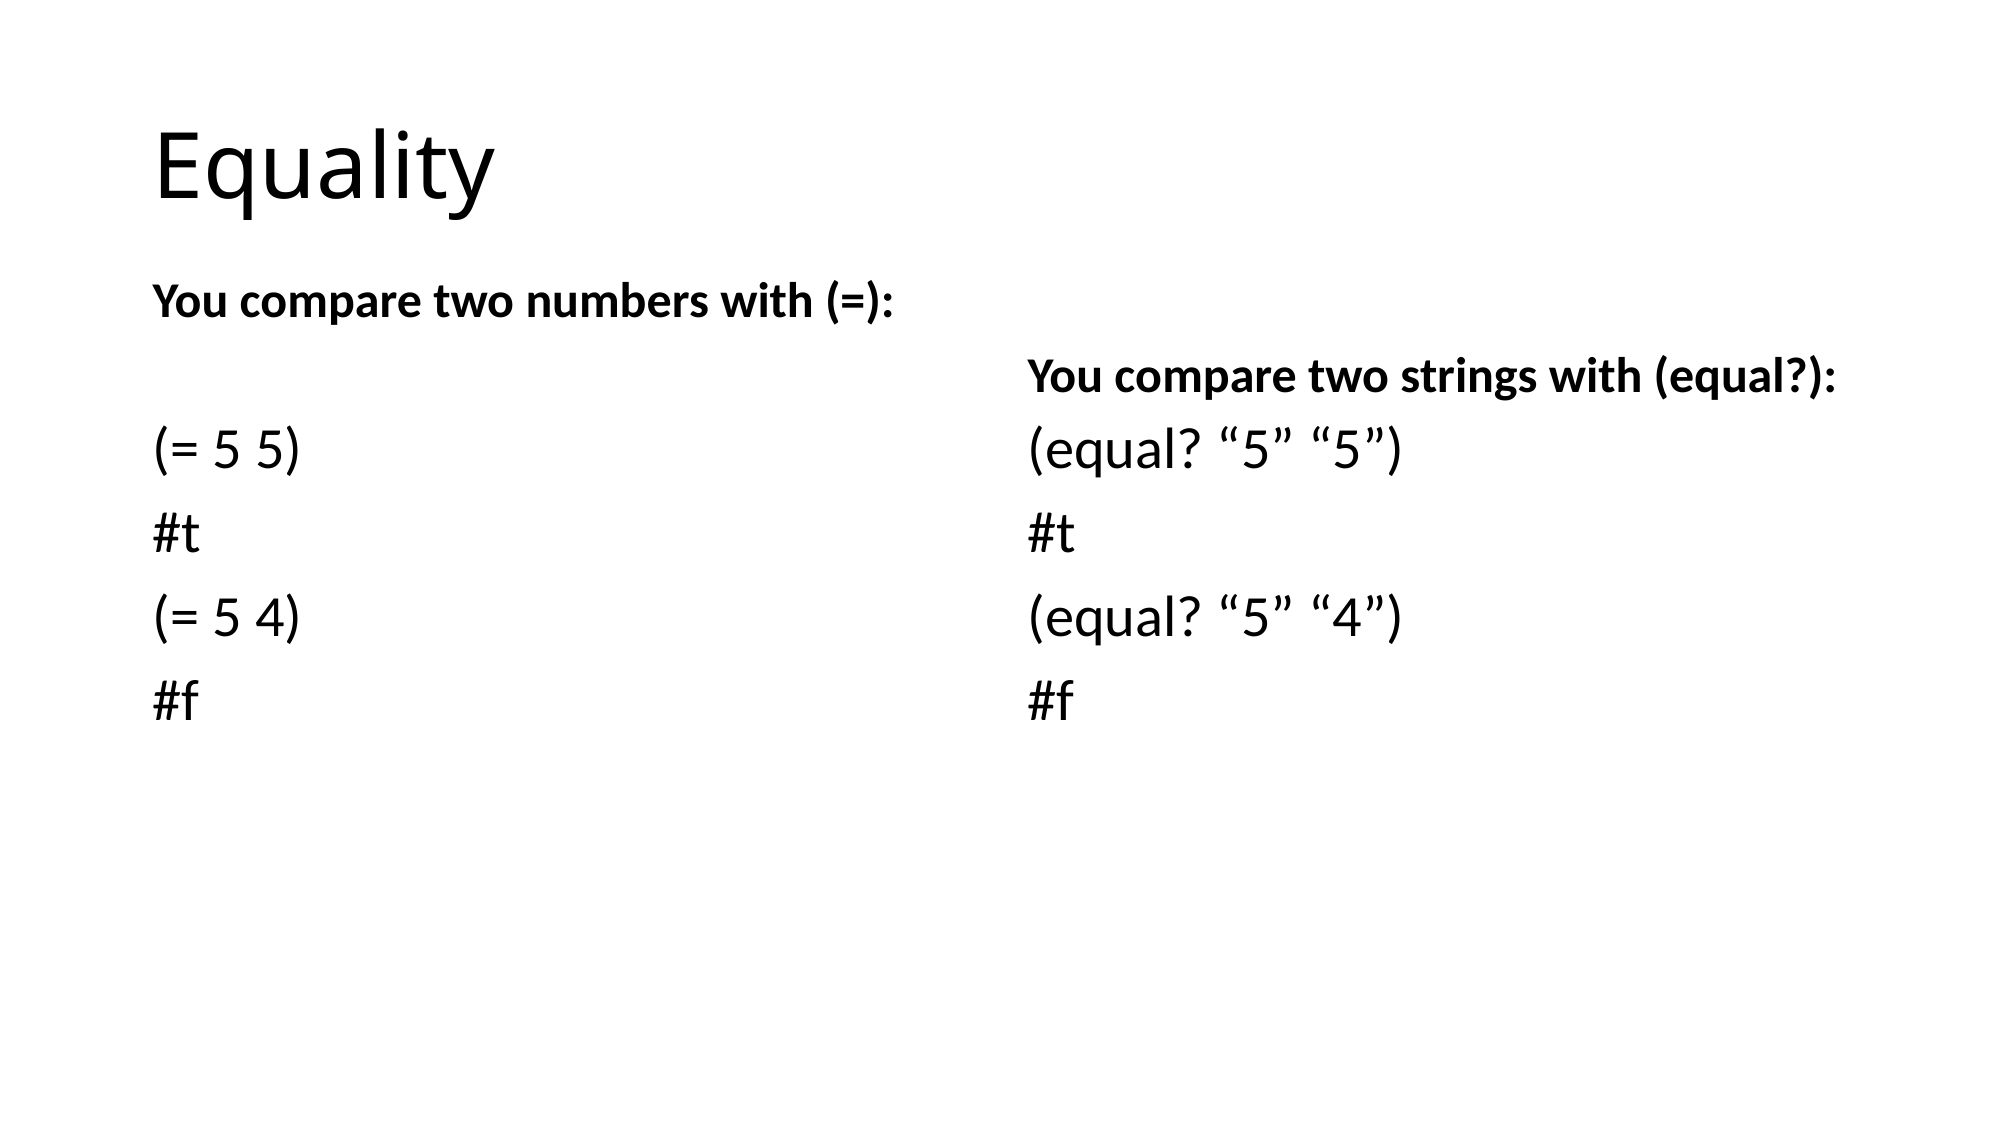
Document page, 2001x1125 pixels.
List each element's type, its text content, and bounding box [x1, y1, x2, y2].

title Equality [137, 59, 1863, 278]
list You compare two strings with (equal?): [1012, 275, 1873, 411]
list (= 5 5) #t (= 5 4) #f [137, 410, 984, 1016]
list (equal? “5” “5”) #t (equal? “5” “4”) #f [1012, 410, 1863, 1016]
list You compare two numbers with (=): [137, 275, 984, 410]
